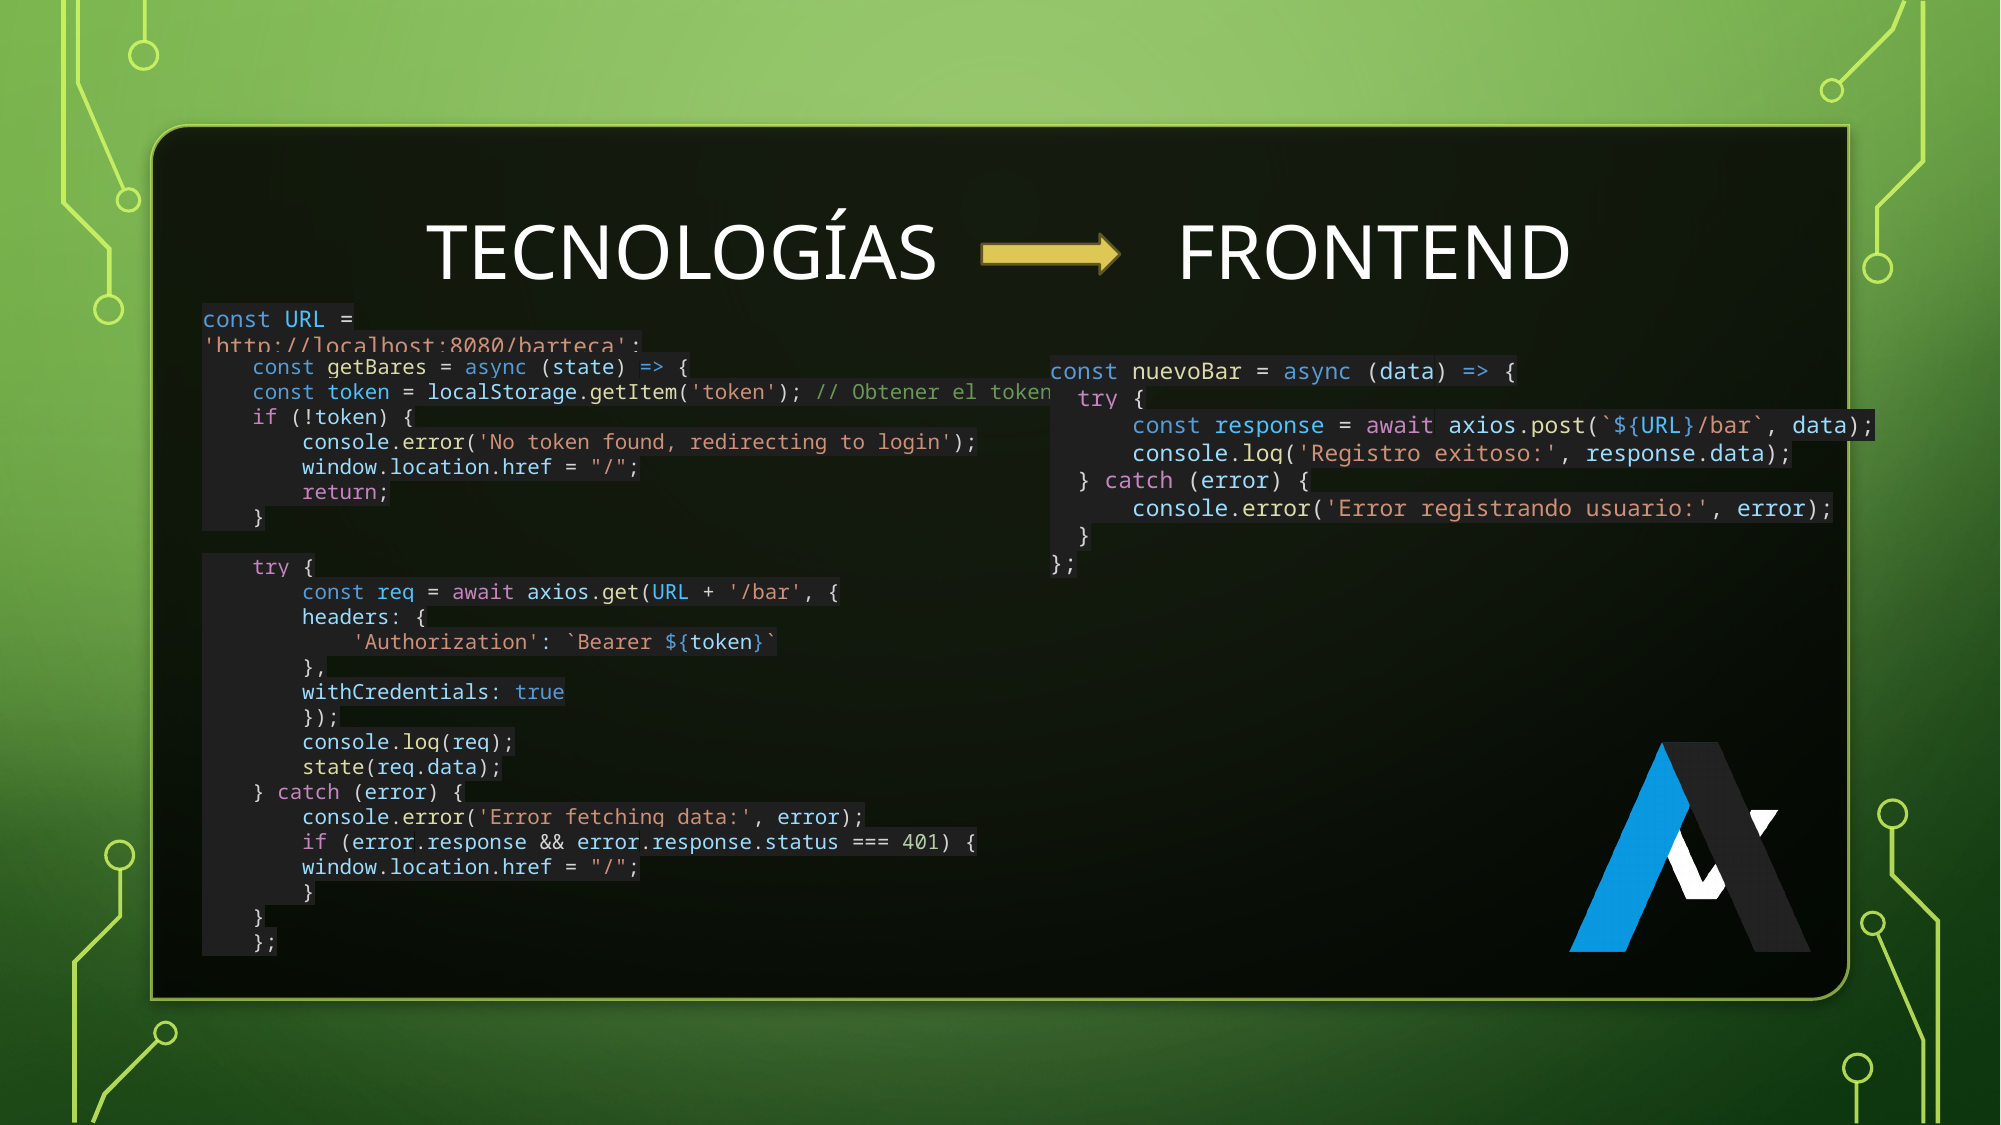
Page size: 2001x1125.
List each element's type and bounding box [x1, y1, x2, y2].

picture [1569, 725, 1812, 968]
text_box [0, 0, 2000, 1125]
text_box [60, 0, 1941, 1124]
